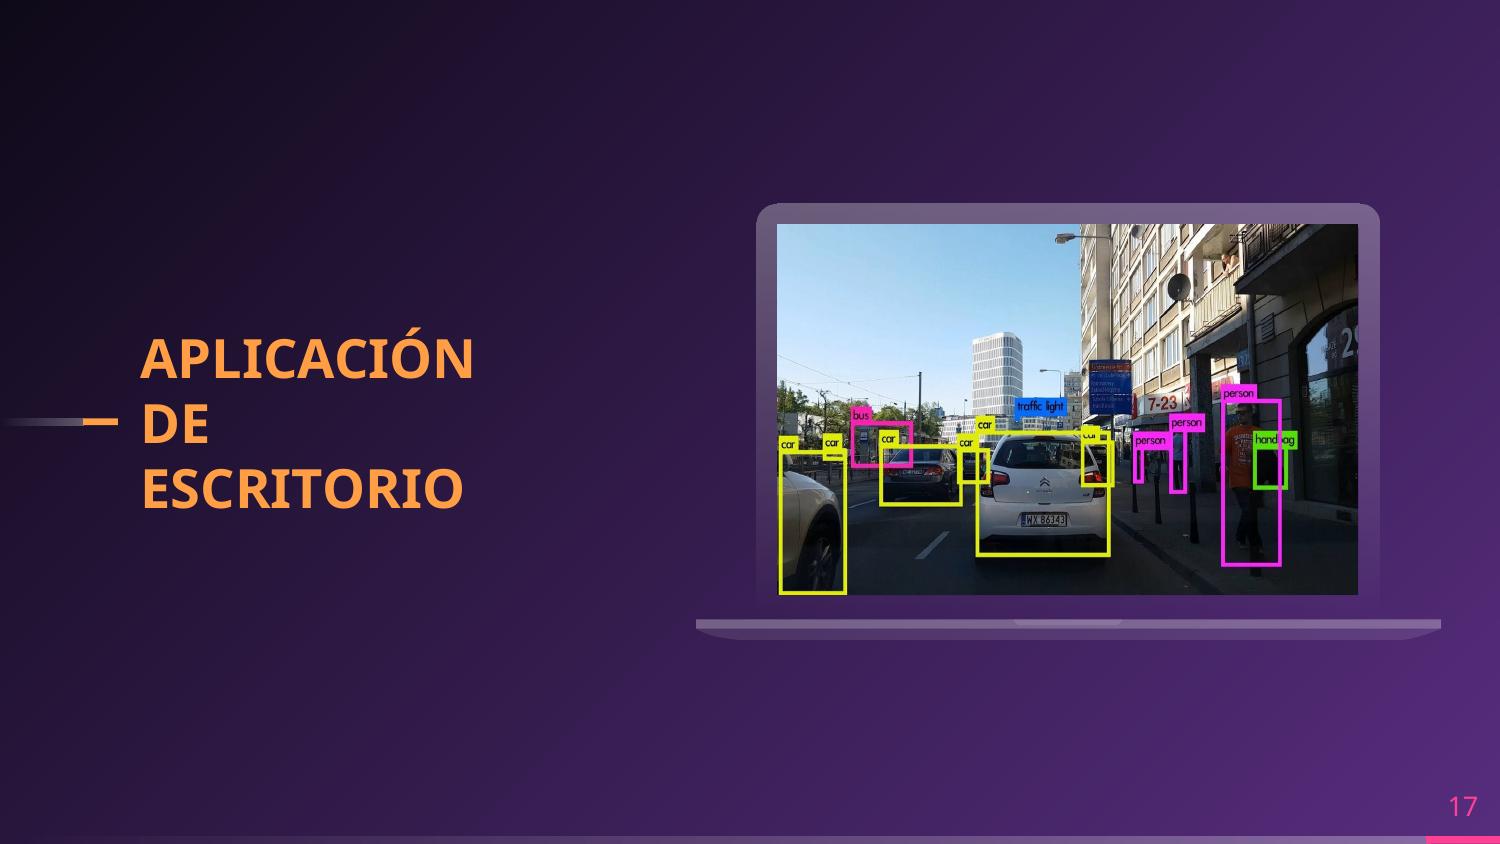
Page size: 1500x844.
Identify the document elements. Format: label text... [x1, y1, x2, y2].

slide_number 17 [1426, 779, 1500, 837]
list APLICACIÓN DE ESCRITORIO [140, 61, 550, 783]
picture [777, 224, 1359, 595]
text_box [695, 203, 1442, 641]
